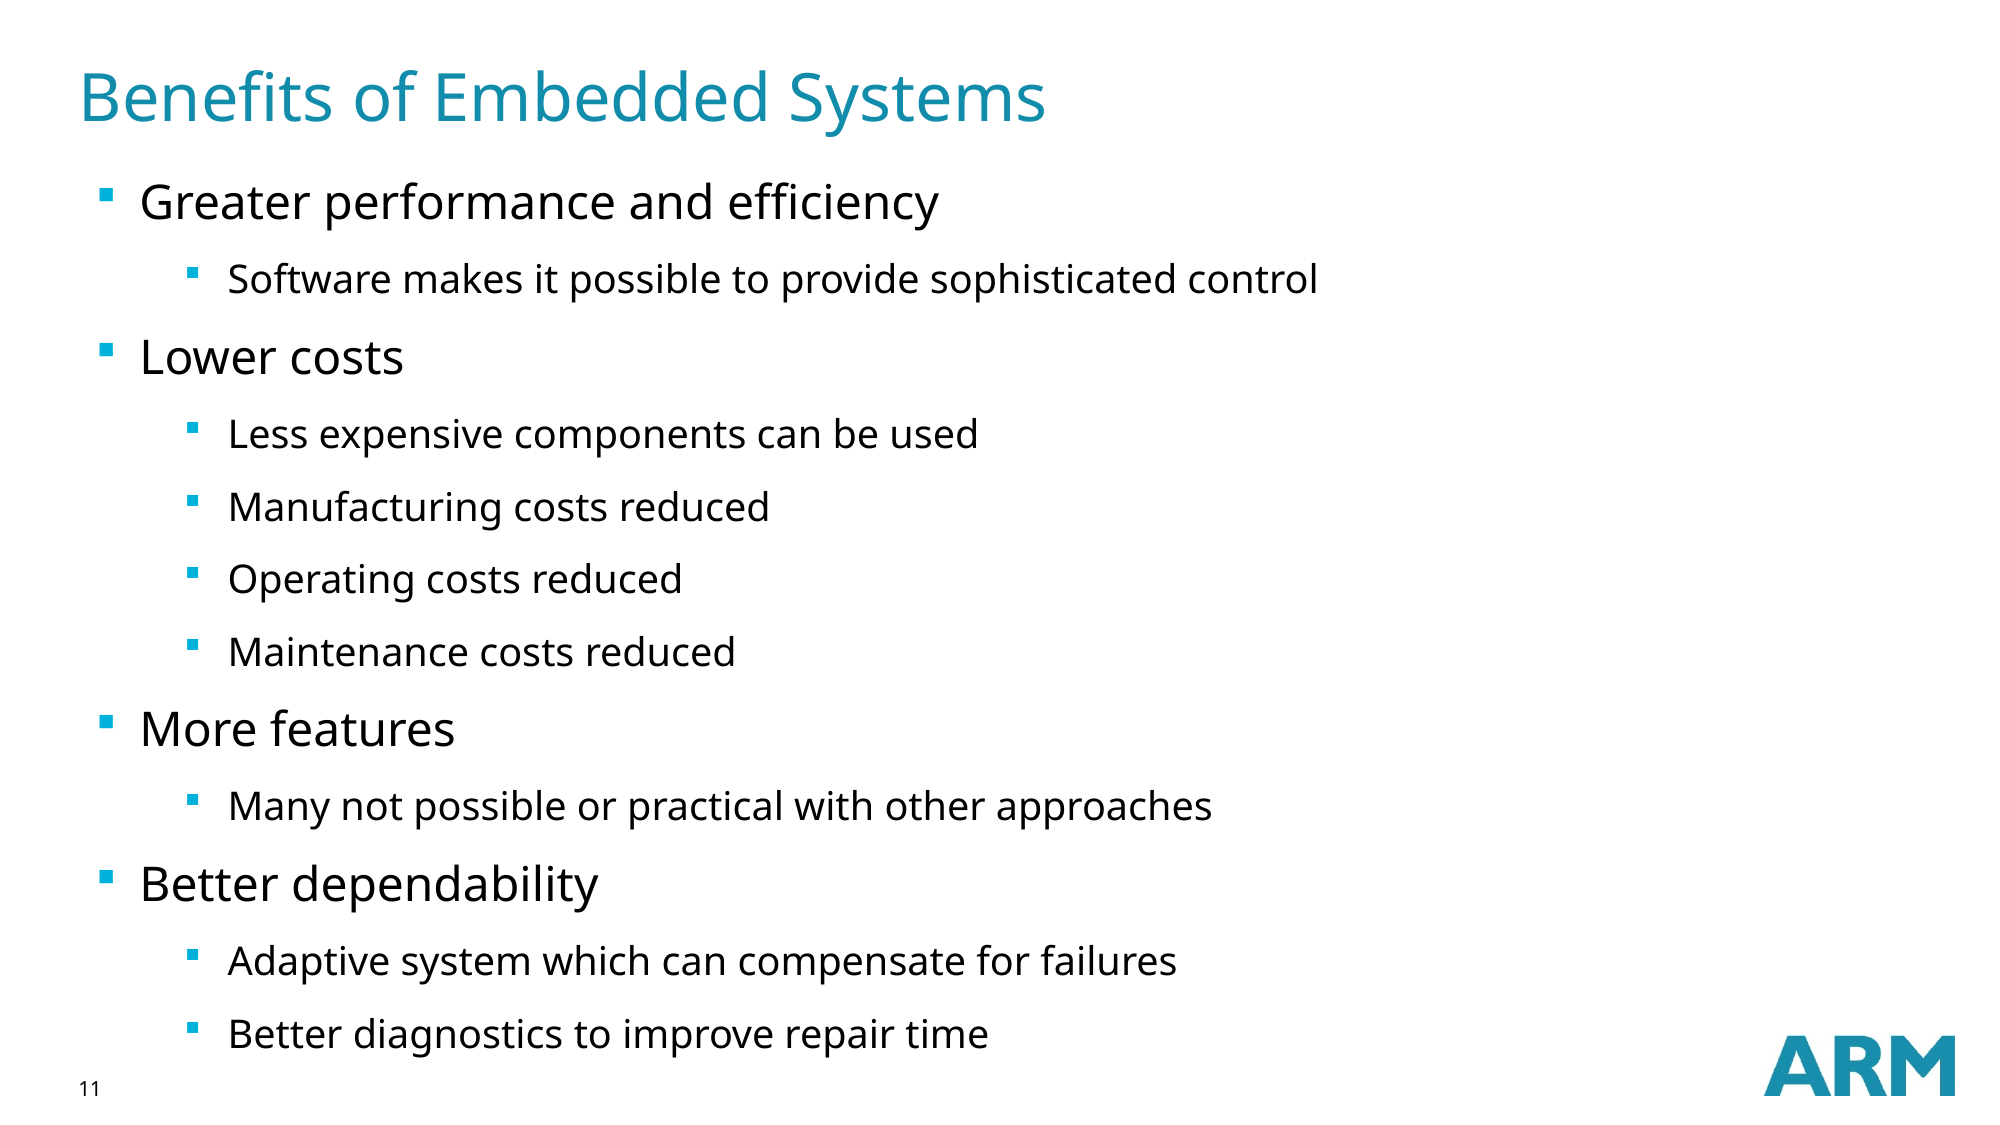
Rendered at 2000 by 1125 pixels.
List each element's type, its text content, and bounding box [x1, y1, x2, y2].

picture [1763, 1035, 1955, 1096]
title Benefits of Embedded Systems [78, 55, 1910, 150]
list Greater performance and efficiency Software makes it possible to provide sophisticated control Lower costs Less expensive components can be used Manufacturing costs reduced Operating costs reduced Maintenance costs reduced More features Many not possible or practical with other approaches Better dependability Adaptive system which can compensate for failures Better diagnostics to improve repair time [95, 171, 1904, 940]
